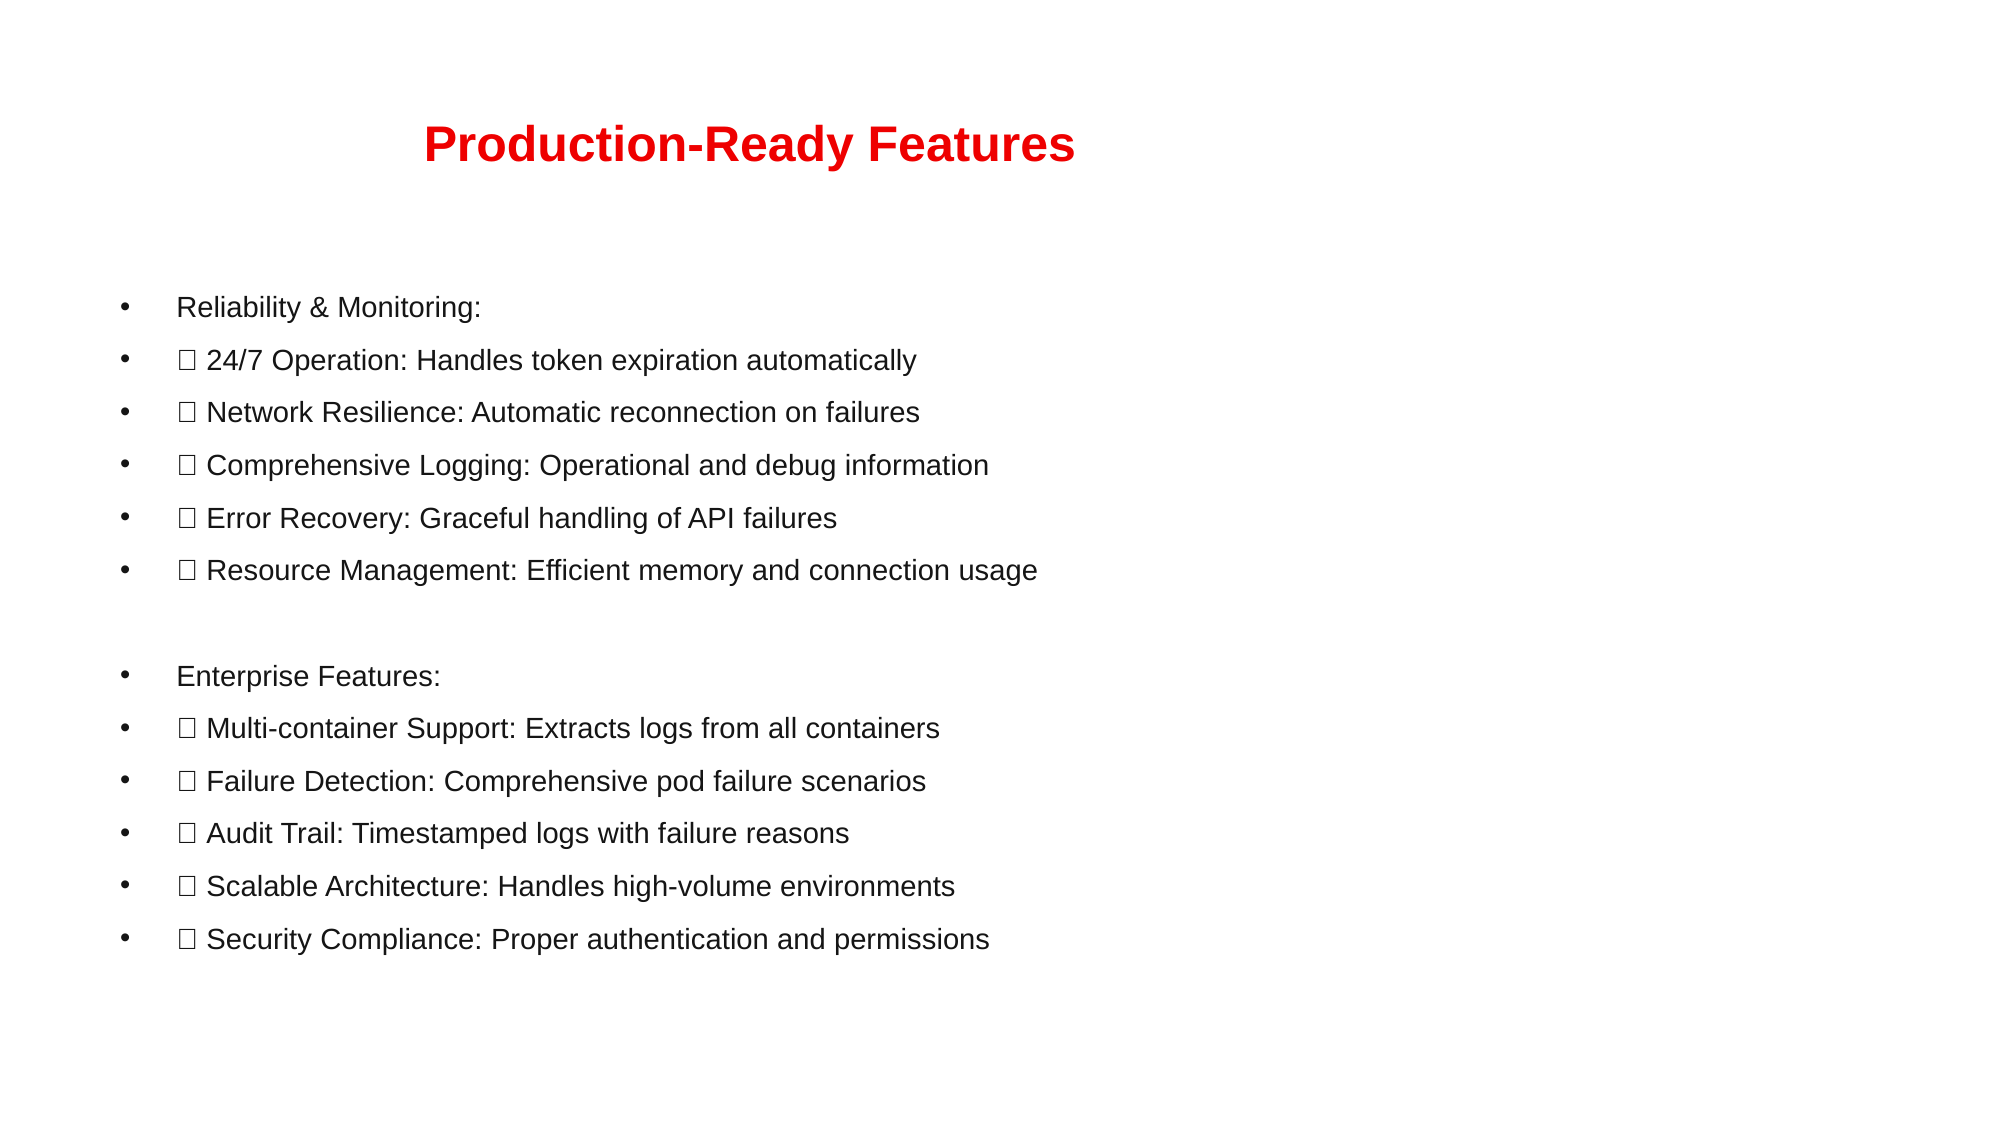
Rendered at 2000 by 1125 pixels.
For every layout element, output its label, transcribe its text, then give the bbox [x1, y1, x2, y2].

title Production-Ready Features [75, 45, 1425, 233]
list Reliability & Monitoring: ✅ 24/7 Operation: Handles token expiration automatically ✅ Network Resilience: Automatic reconnection on failures ✅ Comprehensive Logging: Operational and debug information ✅ Error Recovery: Graceful handling of API failures ✅ Resource Management: Efficient memory and connection usage Enterprise Features: ✅ Multi-container Support: Extracts logs from all containers ✅ Failure Detection: Comprehensive pod failure scenarios ✅ Audit Trail: Timestamped logs with failure reasons ✅ Scalable Architecture: Handles high-volume environments ✅ Security Compliance: Proper authentication and permissions [75, 262, 1425, 1005]
